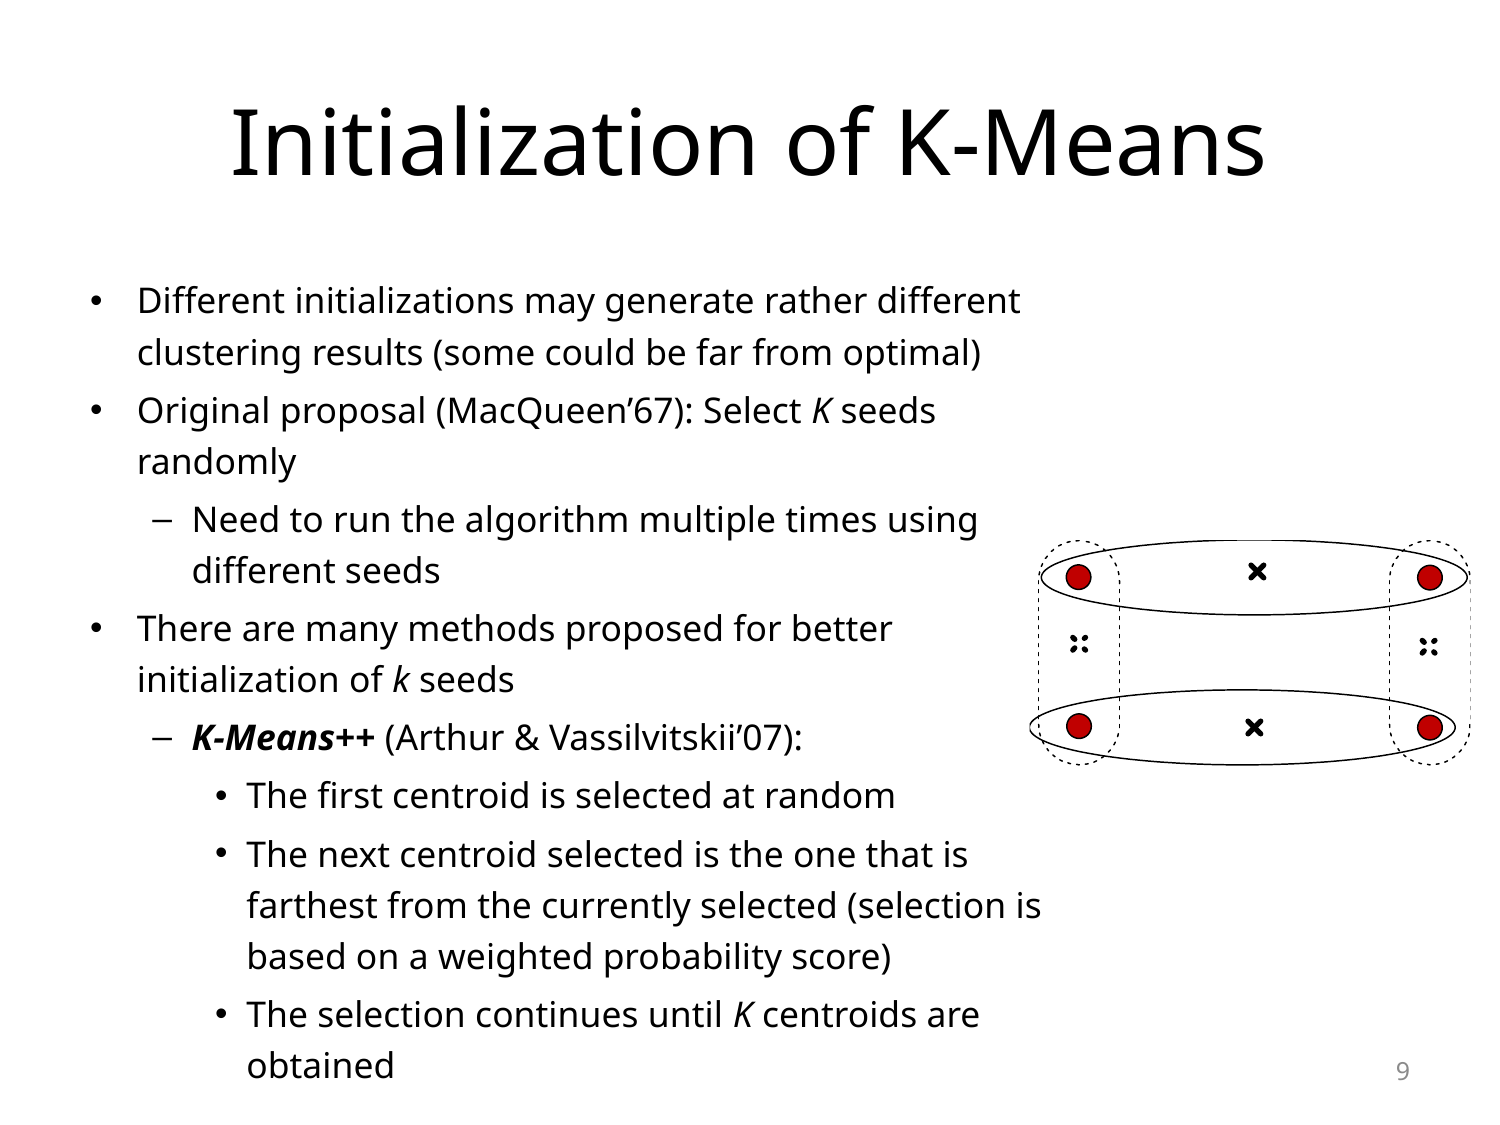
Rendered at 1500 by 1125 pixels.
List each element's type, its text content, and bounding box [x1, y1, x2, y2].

title Initialization of K-Means [75, 45, 1425, 233]
list Different initializations may generate rather different clustering results (some could be far from optimal) Original proposal (MacQueen’67): Select K seeds randomly Need to run the algorithm multiple times using different seeds There are many methods proposed for better initialization of k seeds K-Means++ (Arthur & Vassilvitskii’07): The first centroid is selected at random The next centroid selected is the one that is farthest from the currently selected (selection is based on a weighted probability score) The selection continues until K centroids are obtained [75, 262, 1097, 1103]
slide_number 9 [1074, 1042, 1425, 1103]
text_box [1029, 539, 1471, 766]
